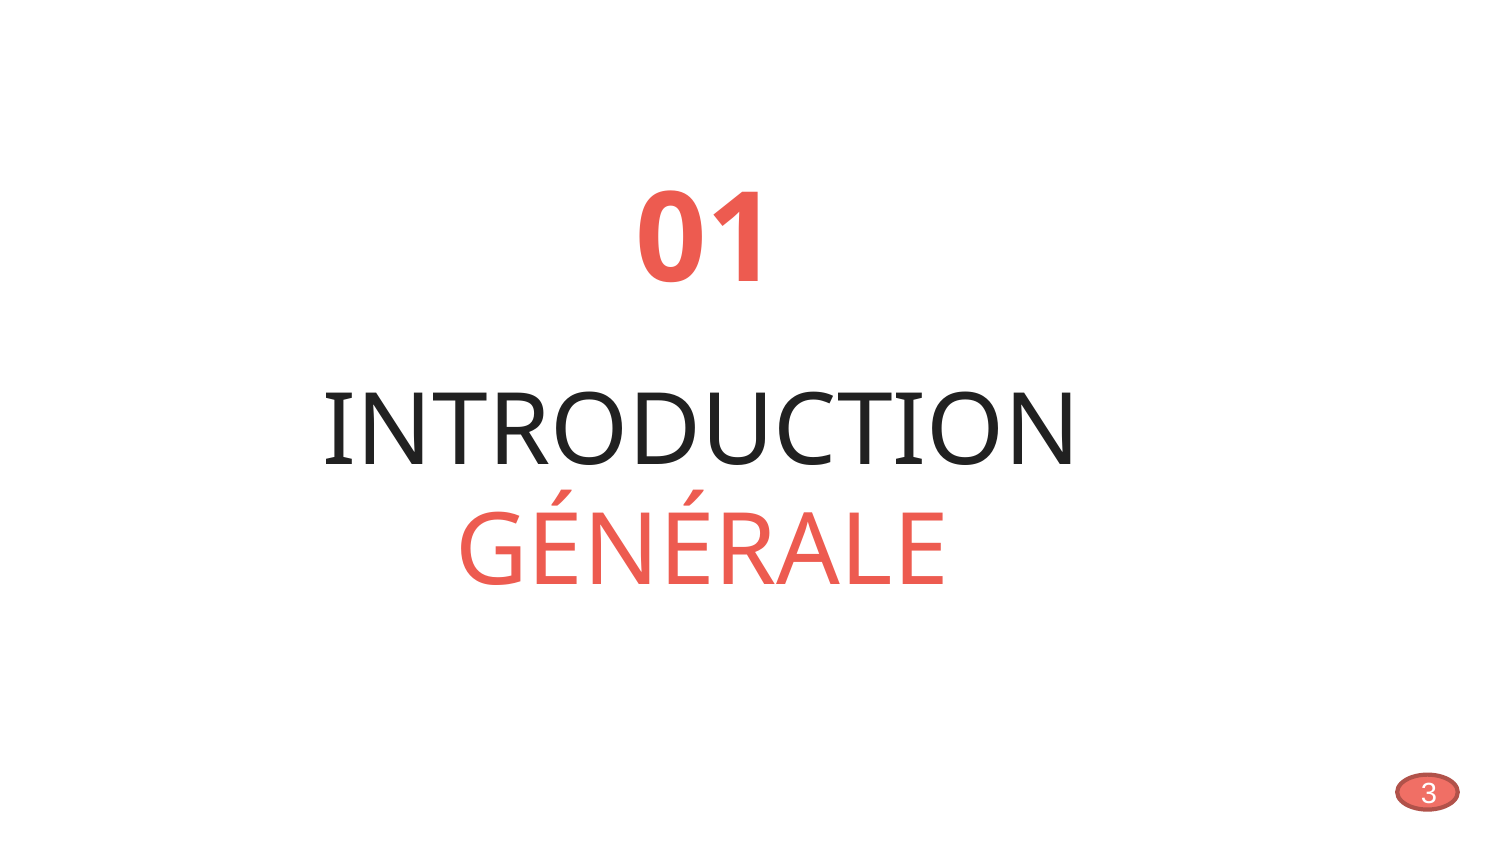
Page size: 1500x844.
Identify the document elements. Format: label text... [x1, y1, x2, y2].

text_box 3 [1395, 772, 1460, 812]
title INTRODUCTION GÉNÉRALE [286, 329, 1118, 641]
title 01 [578, 159, 835, 322]
